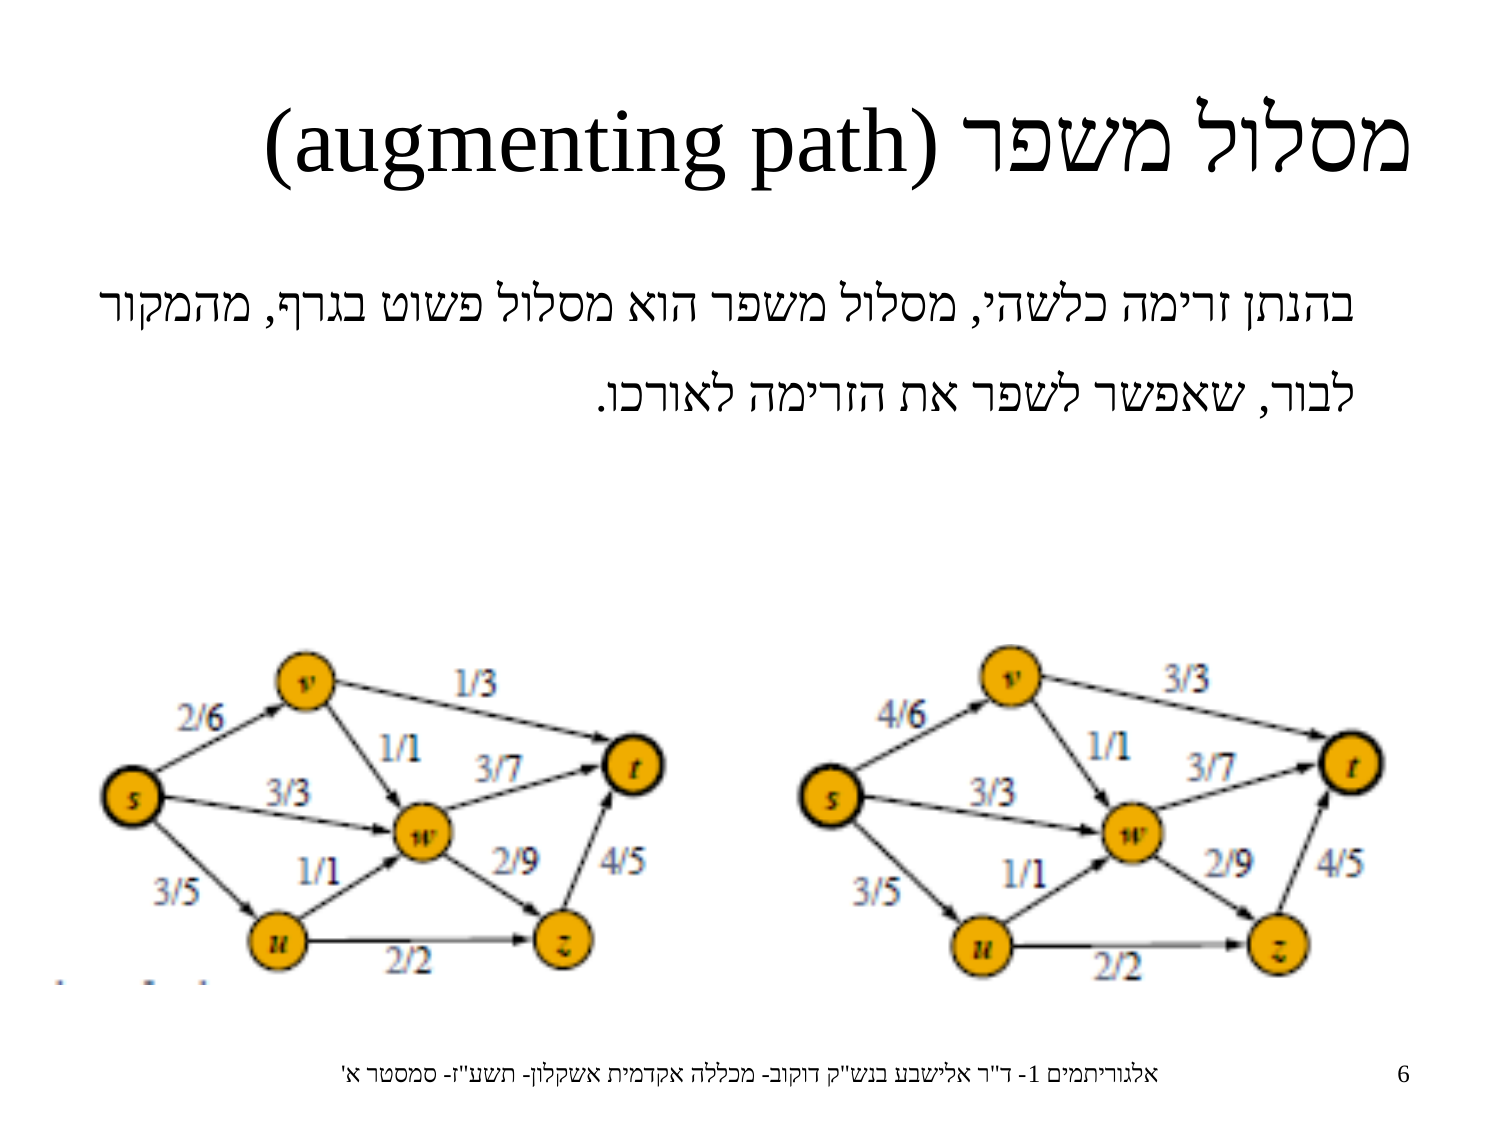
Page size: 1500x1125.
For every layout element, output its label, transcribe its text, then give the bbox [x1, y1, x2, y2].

footer אלגוריתמים 1- ד"ר אלישבע בנש"ק דוקוב- מכללה אקדמית אשקלון- תשע"ז- סמסטר א' [304, 1042, 1074, 1103]
text_box בהנתן זרימה כלשהי, מסלול משפר הוא מסלול פשוט בגרף, מהמקור לבור, שאפשר לשפר את הזרימה לאורכו. [81, 234, 1371, 520]
picture [737, 644, 1415, 985]
picture [43, 644, 706, 985]
slide_number 6 [1074, 1042, 1425, 1103]
text_box מסלול משפר (augmenting path) [58, 46, 1430, 222]
